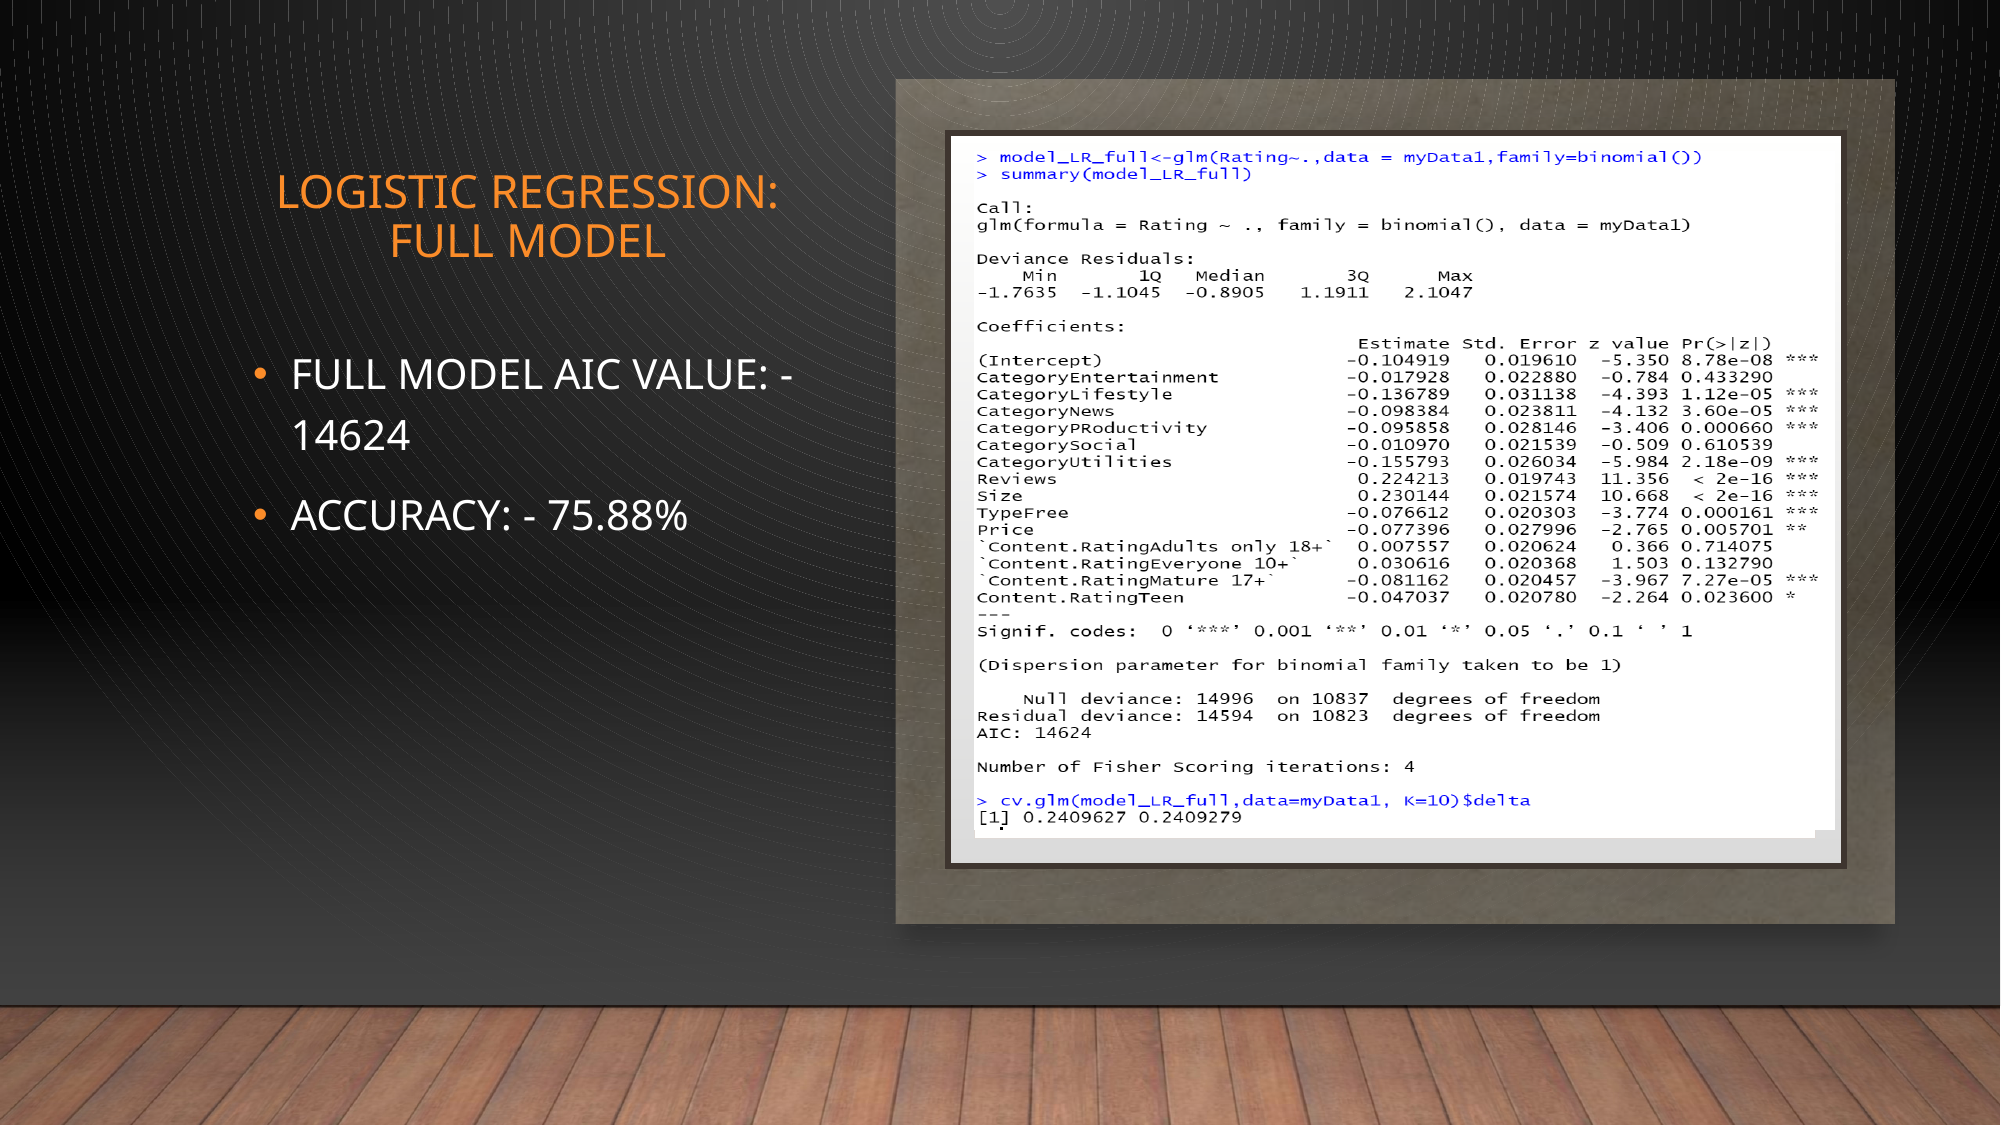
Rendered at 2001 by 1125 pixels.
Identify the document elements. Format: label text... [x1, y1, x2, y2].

picture [974, 151, 1835, 831]
picture [0, 1008, 2000, 1125]
text_box [0, 593, 2000, 1005]
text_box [895, 78, 1896, 924]
list Full Model AIC Value: -14624 Accuracy: - 75.88% [238, 330, 817, 897]
title Logistic Regression: Full Model [238, 131, 818, 305]
